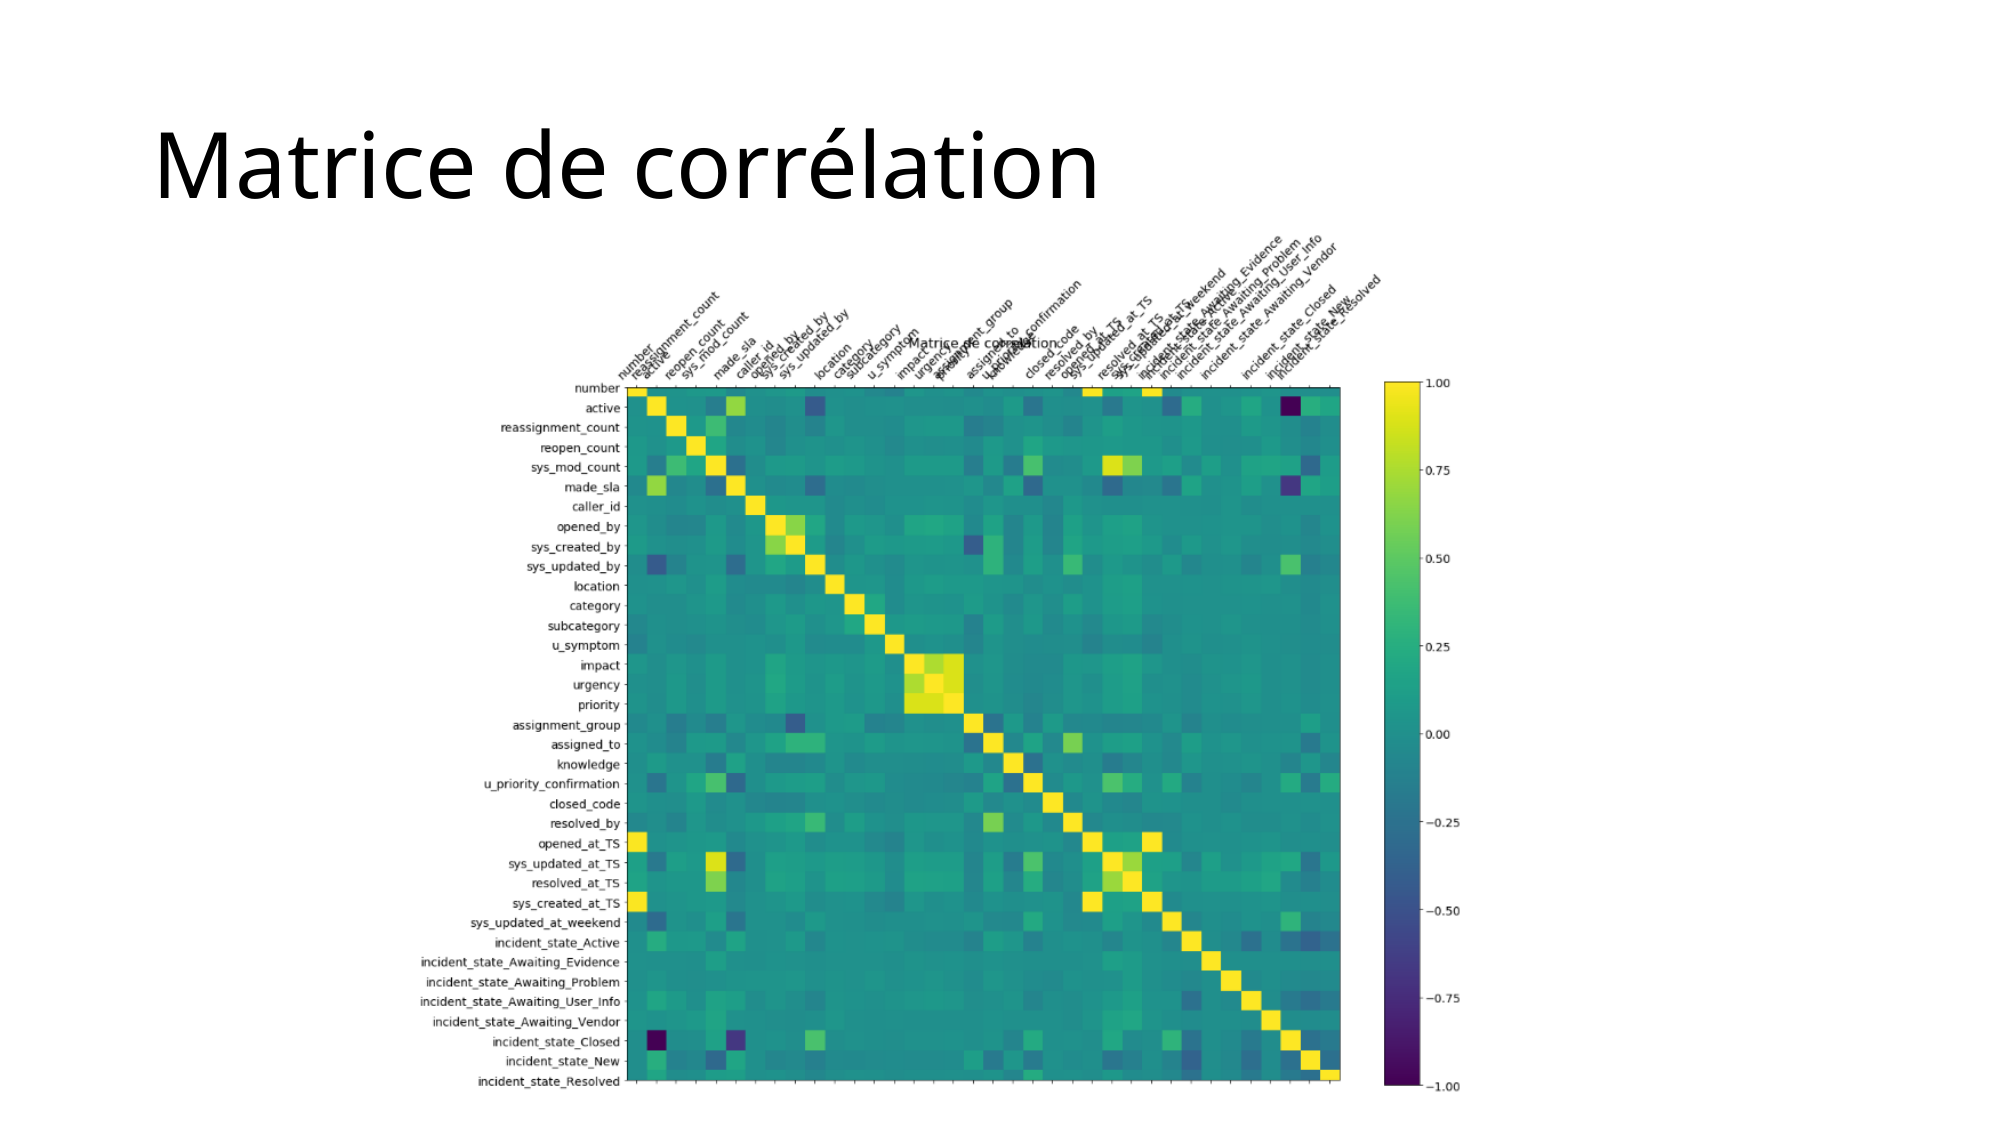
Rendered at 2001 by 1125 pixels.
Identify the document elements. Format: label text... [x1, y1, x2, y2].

title Matrice de corrélation [137, 59, 1863, 278]
picture [370, 232, 1479, 1103]
